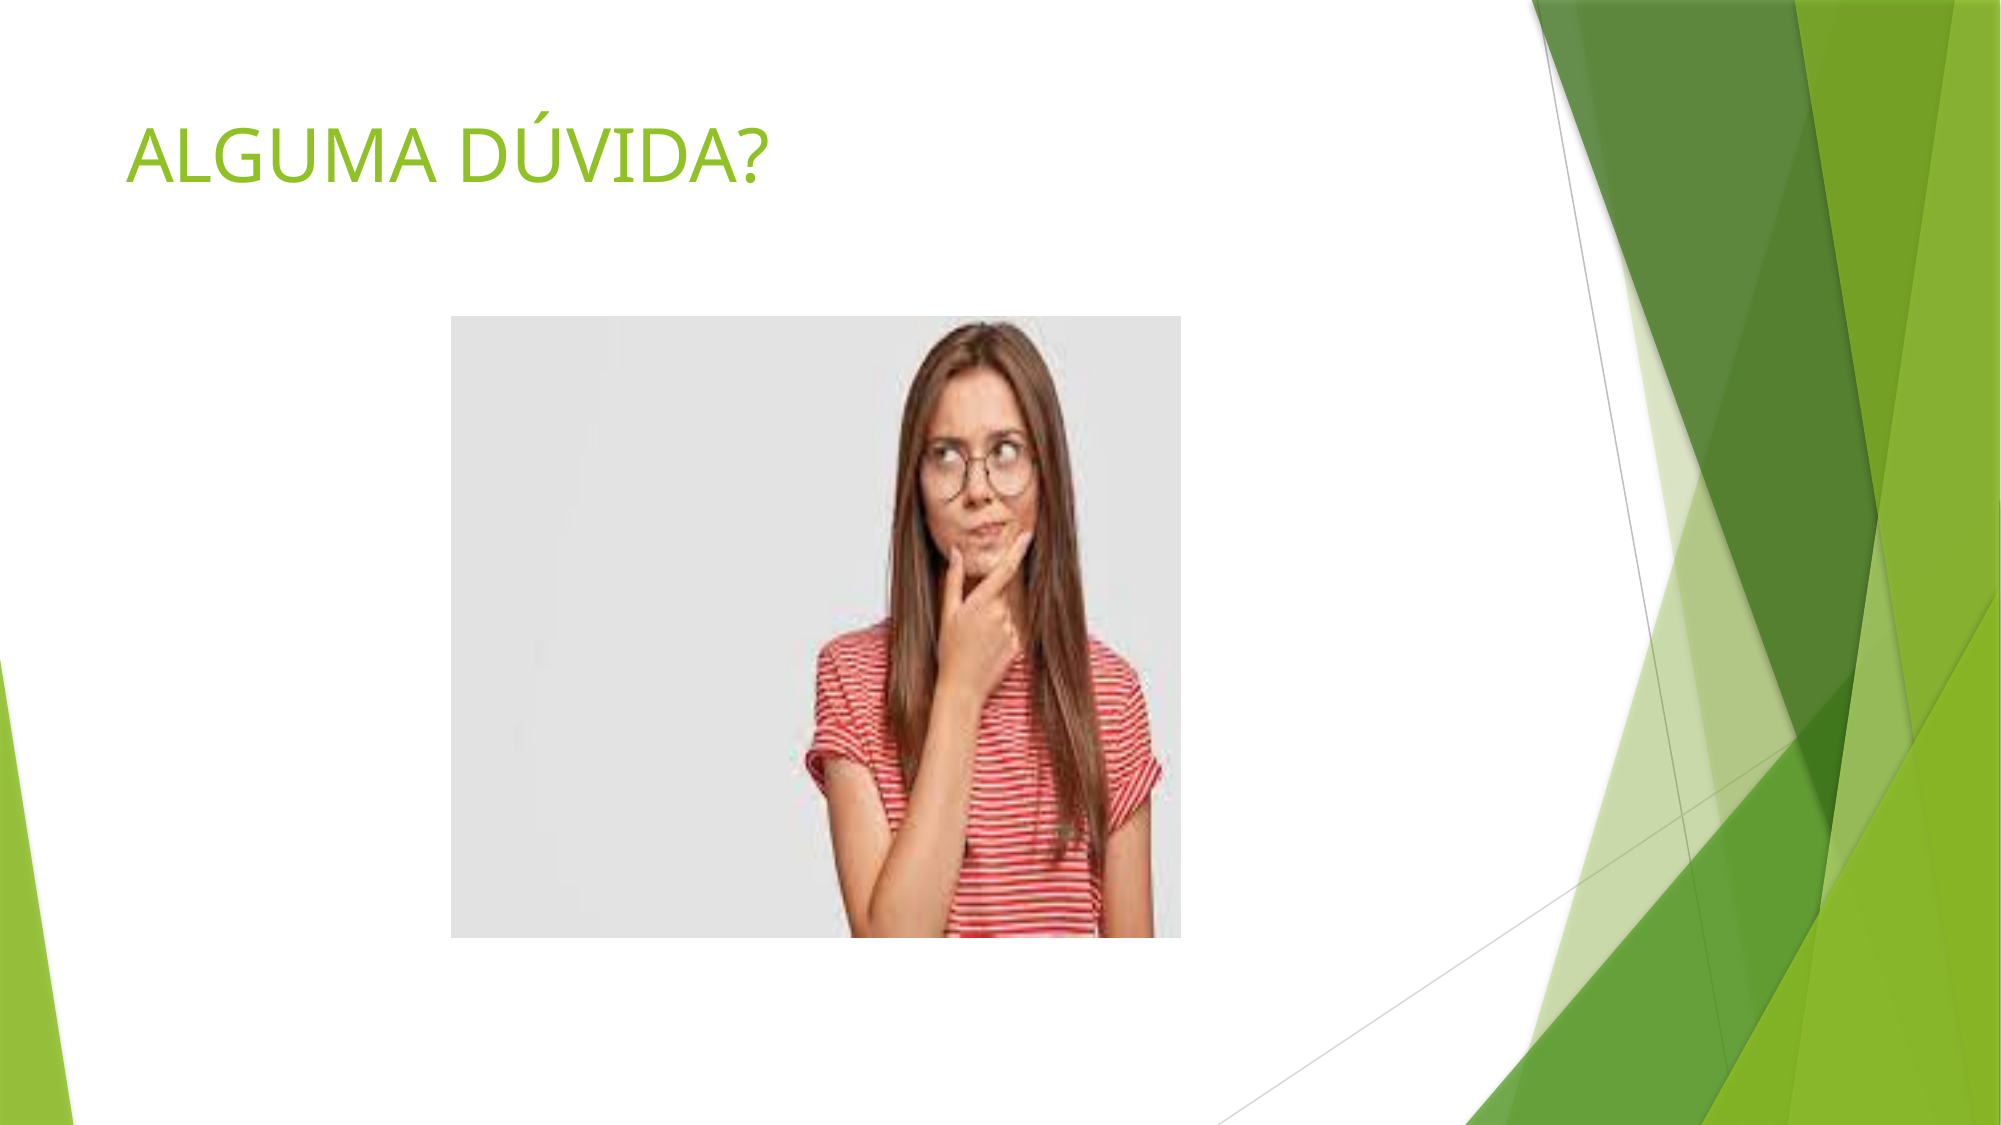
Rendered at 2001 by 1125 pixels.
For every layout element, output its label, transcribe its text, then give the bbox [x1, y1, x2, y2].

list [450, 316, 1182, 939]
title ALGUMA DÚVIDA? [111, 99, 1522, 317]
